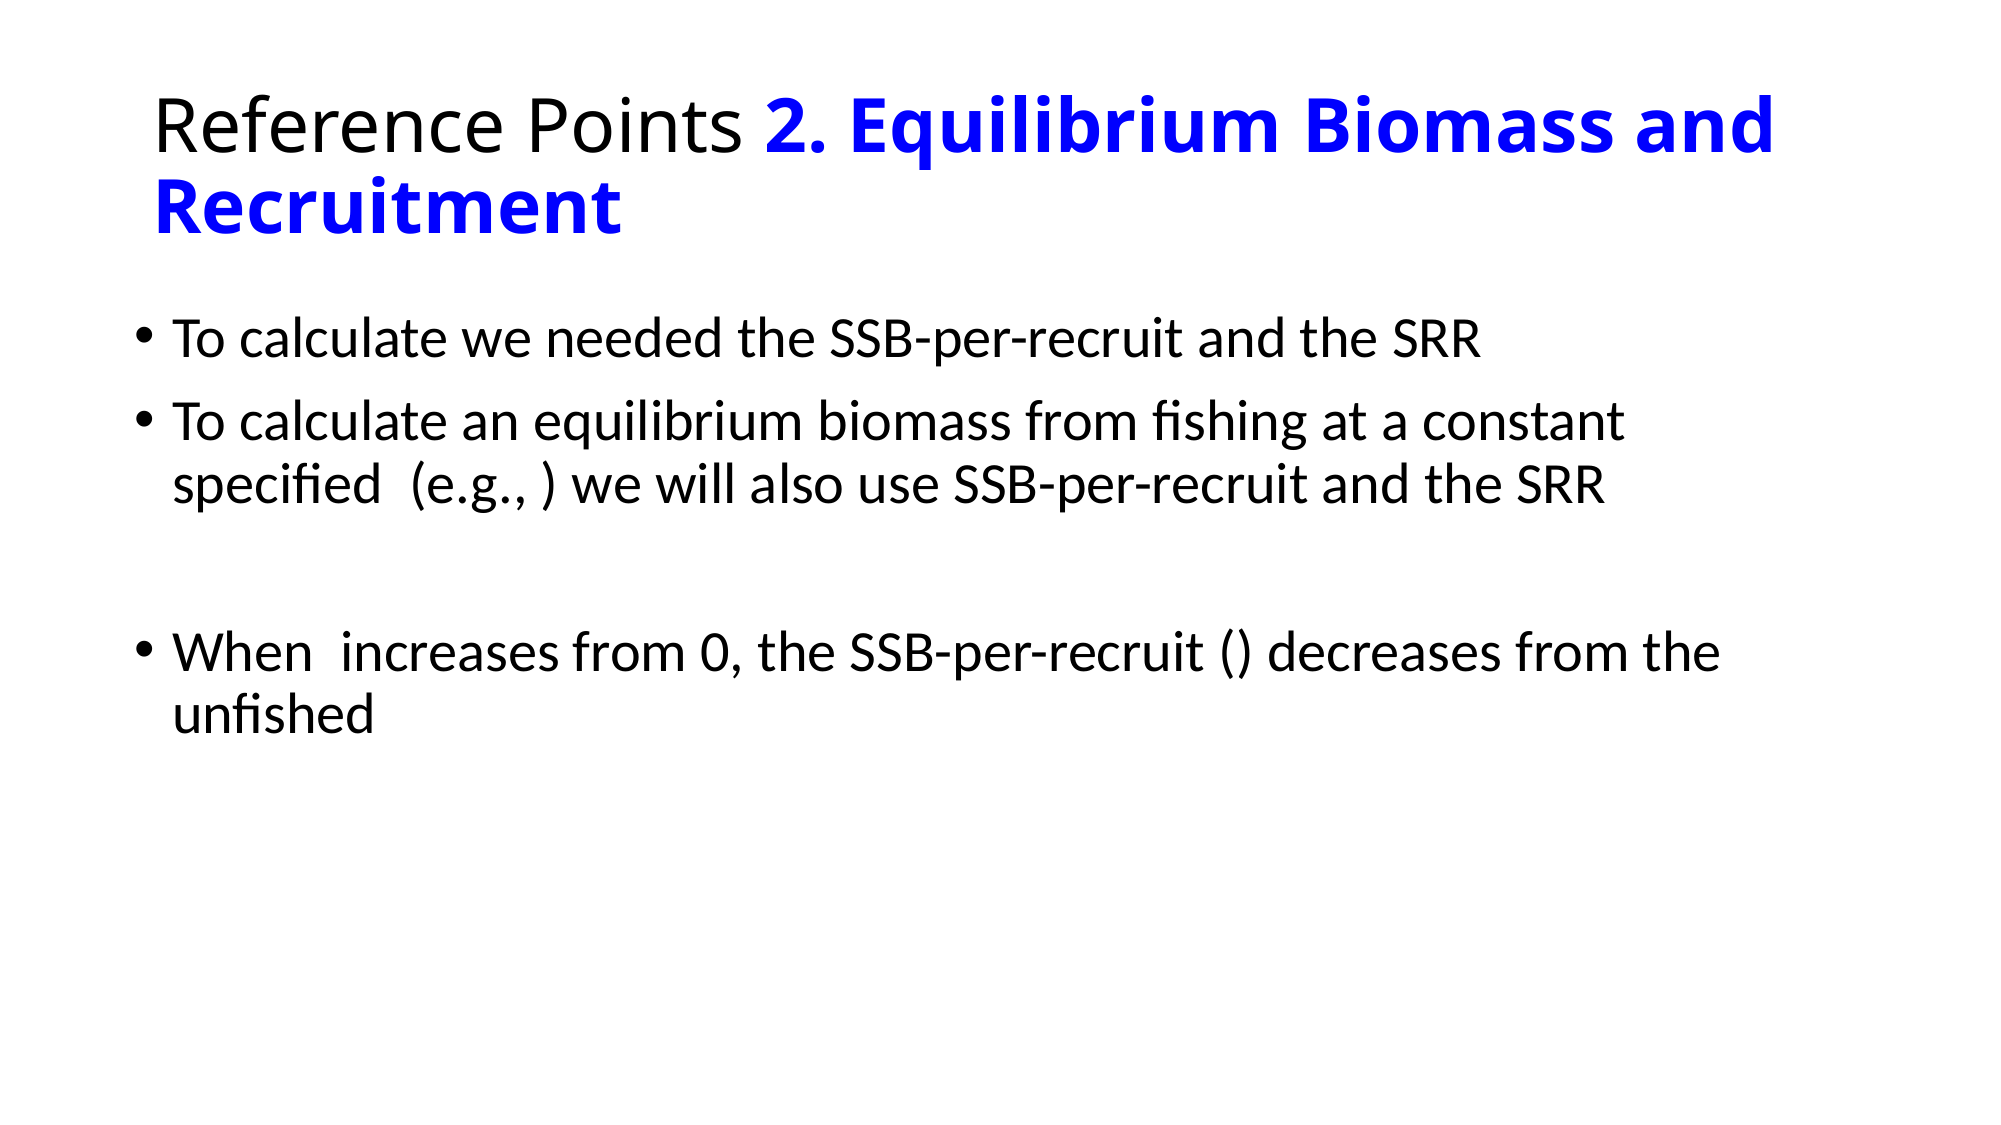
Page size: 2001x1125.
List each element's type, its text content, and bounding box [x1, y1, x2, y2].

title Reference Points 2. Equilibrium Biomass and Recruitment [137, 59, 1916, 278]
